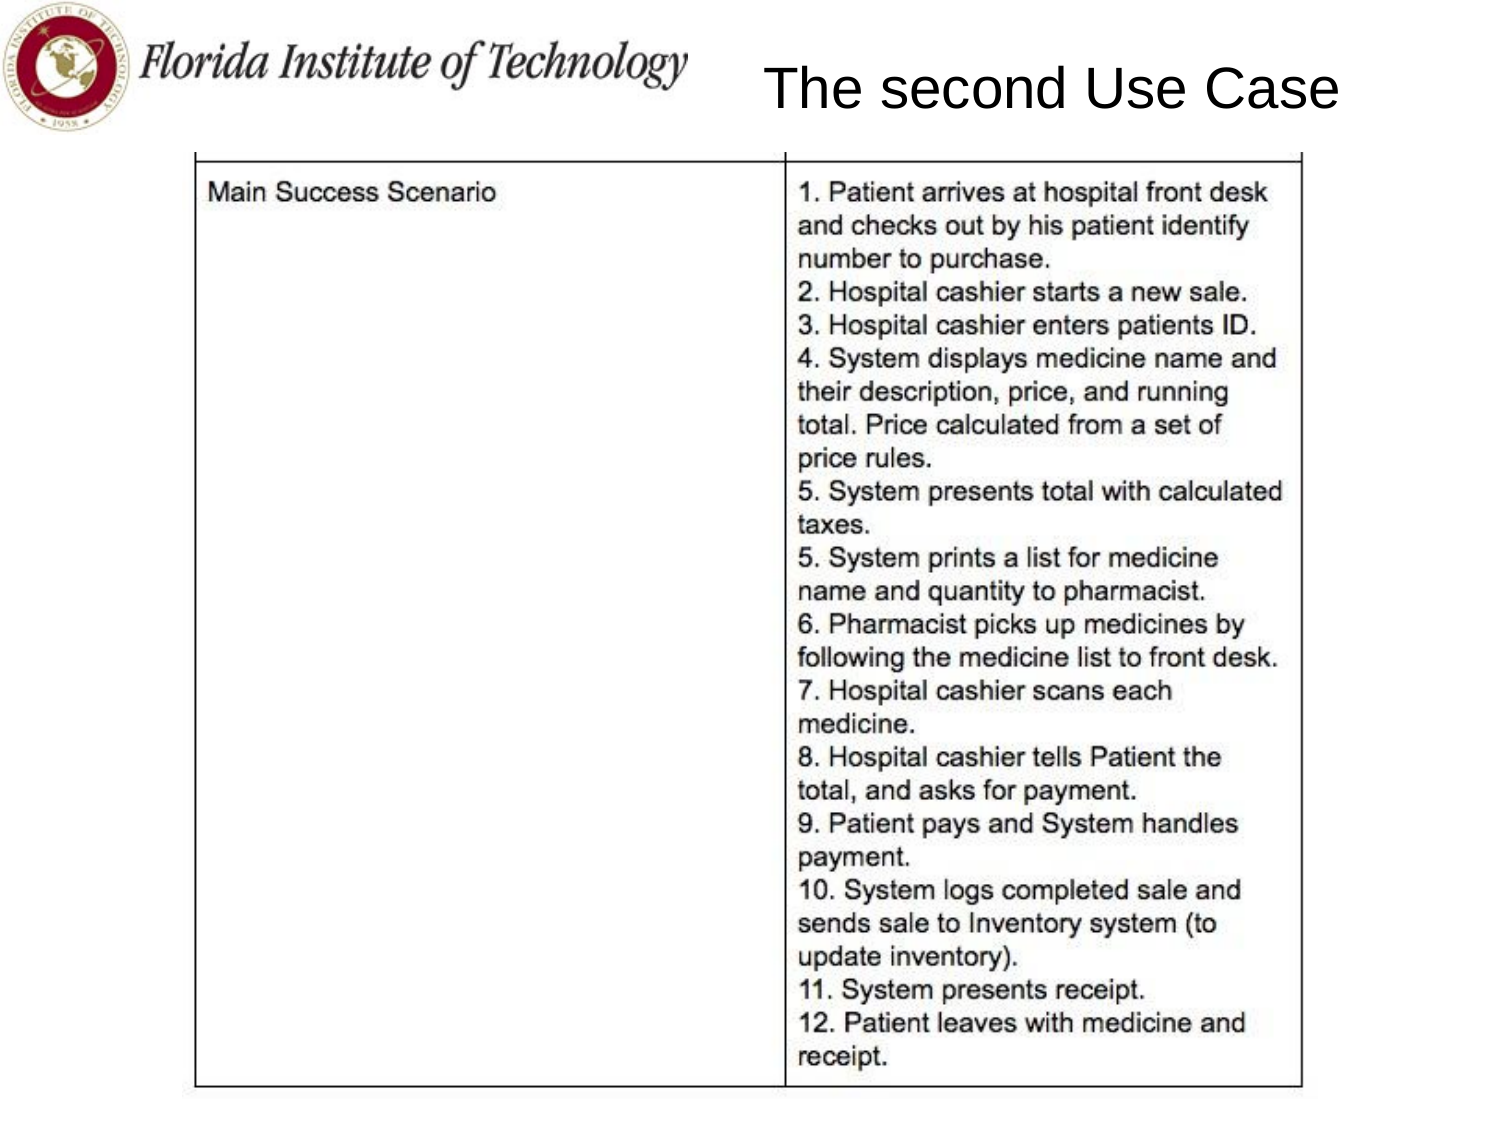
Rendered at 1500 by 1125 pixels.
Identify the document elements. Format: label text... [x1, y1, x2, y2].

picture [182, 152, 1318, 1099]
picture [0, 0, 688, 135]
title The second Use Case [748, 35, 1449, 161]
